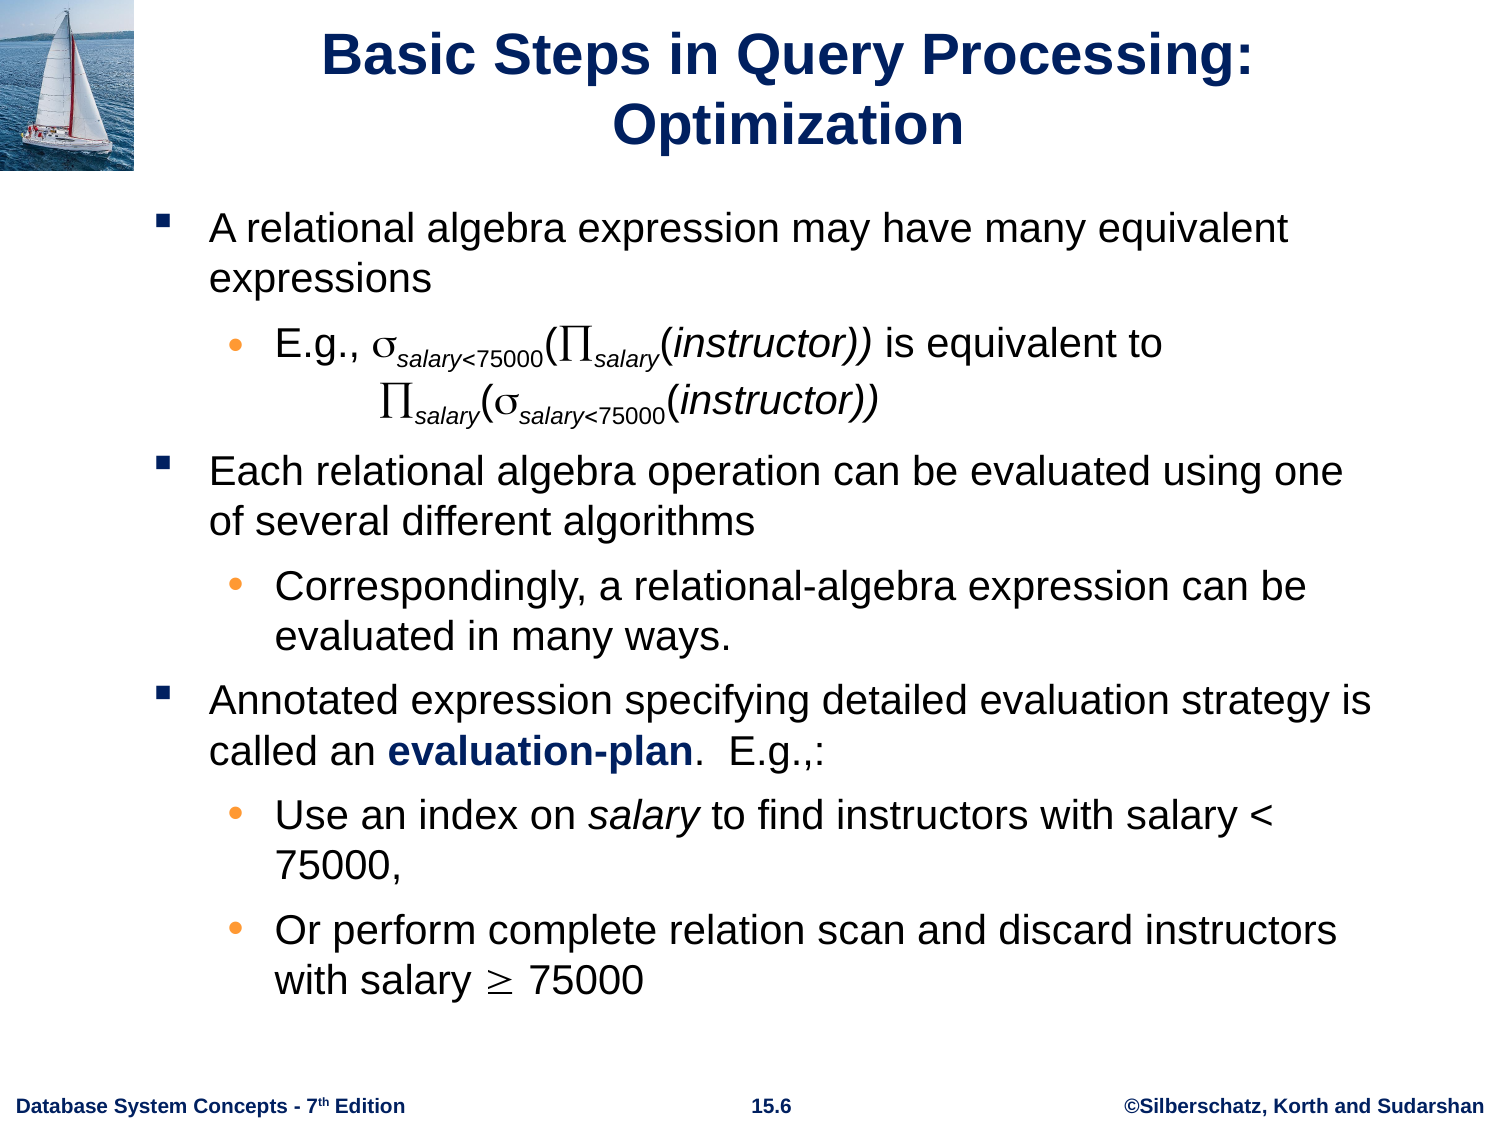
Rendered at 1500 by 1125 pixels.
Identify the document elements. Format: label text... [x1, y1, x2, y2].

title Basic Steps in Query Processing: Optimization [125, 63, 1452, 164]
picture [0, 0, 134, 171]
list A relational algebra expression may have many equivalent expressions E.g., salary75000(salary(instructor)) is equivalent to salary(salary75000(instructor)) Each relational algebra operation can be evaluated using one of several different algorithms Correspondingly, a relational-algebra expression can be evaluated in many ways. Annotated expression specifying detailed evaluation strategy is called an evaluation-plan. E.g.,: Use an index on salary to find instructors with salary < 75000, Or perform complete relation scan and discard instructors with salary  75000 [137, 193, 1390, 873]
